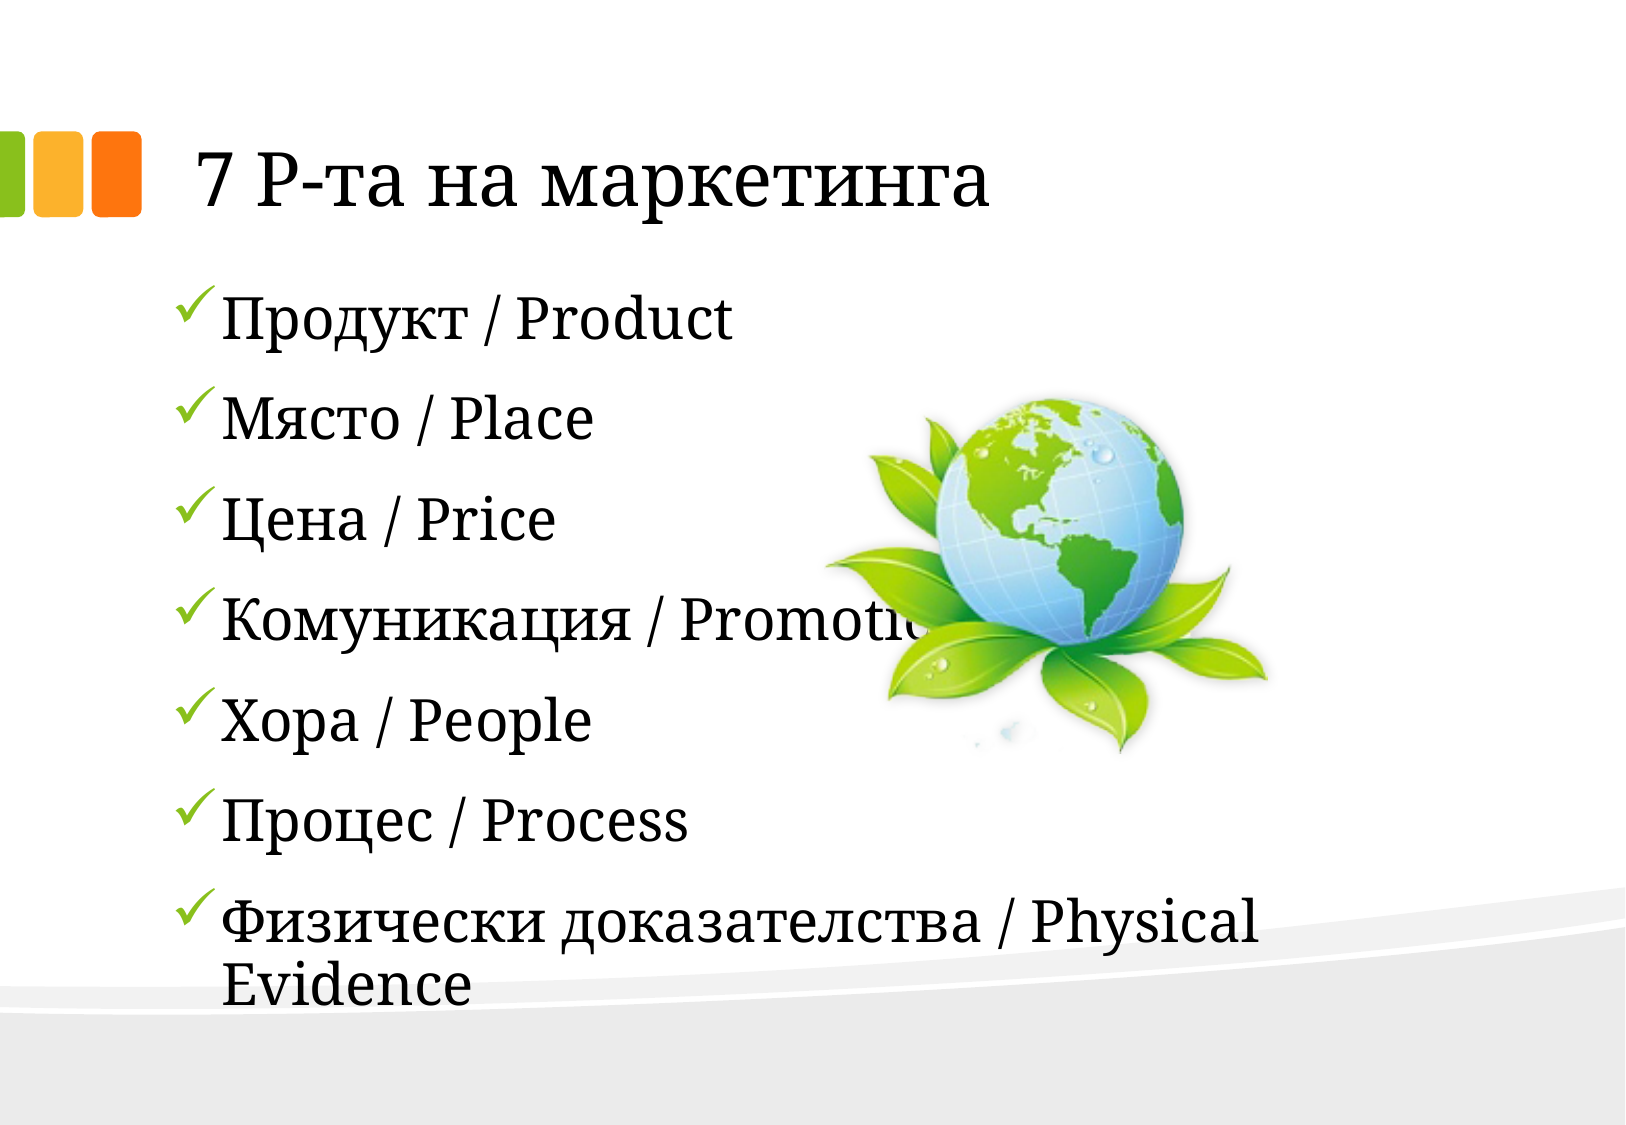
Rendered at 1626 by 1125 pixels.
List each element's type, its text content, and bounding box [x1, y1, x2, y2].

picture [824, 396, 1269, 754]
title 7 P-та на маркетинга [174, 19, 1475, 232]
list Продукт / Product Място / Place Цена / Price Комуникация / Promotion Хора / People Процес / Process Физически доказателства / Physical Evidence [151, 278, 1451, 1029]
